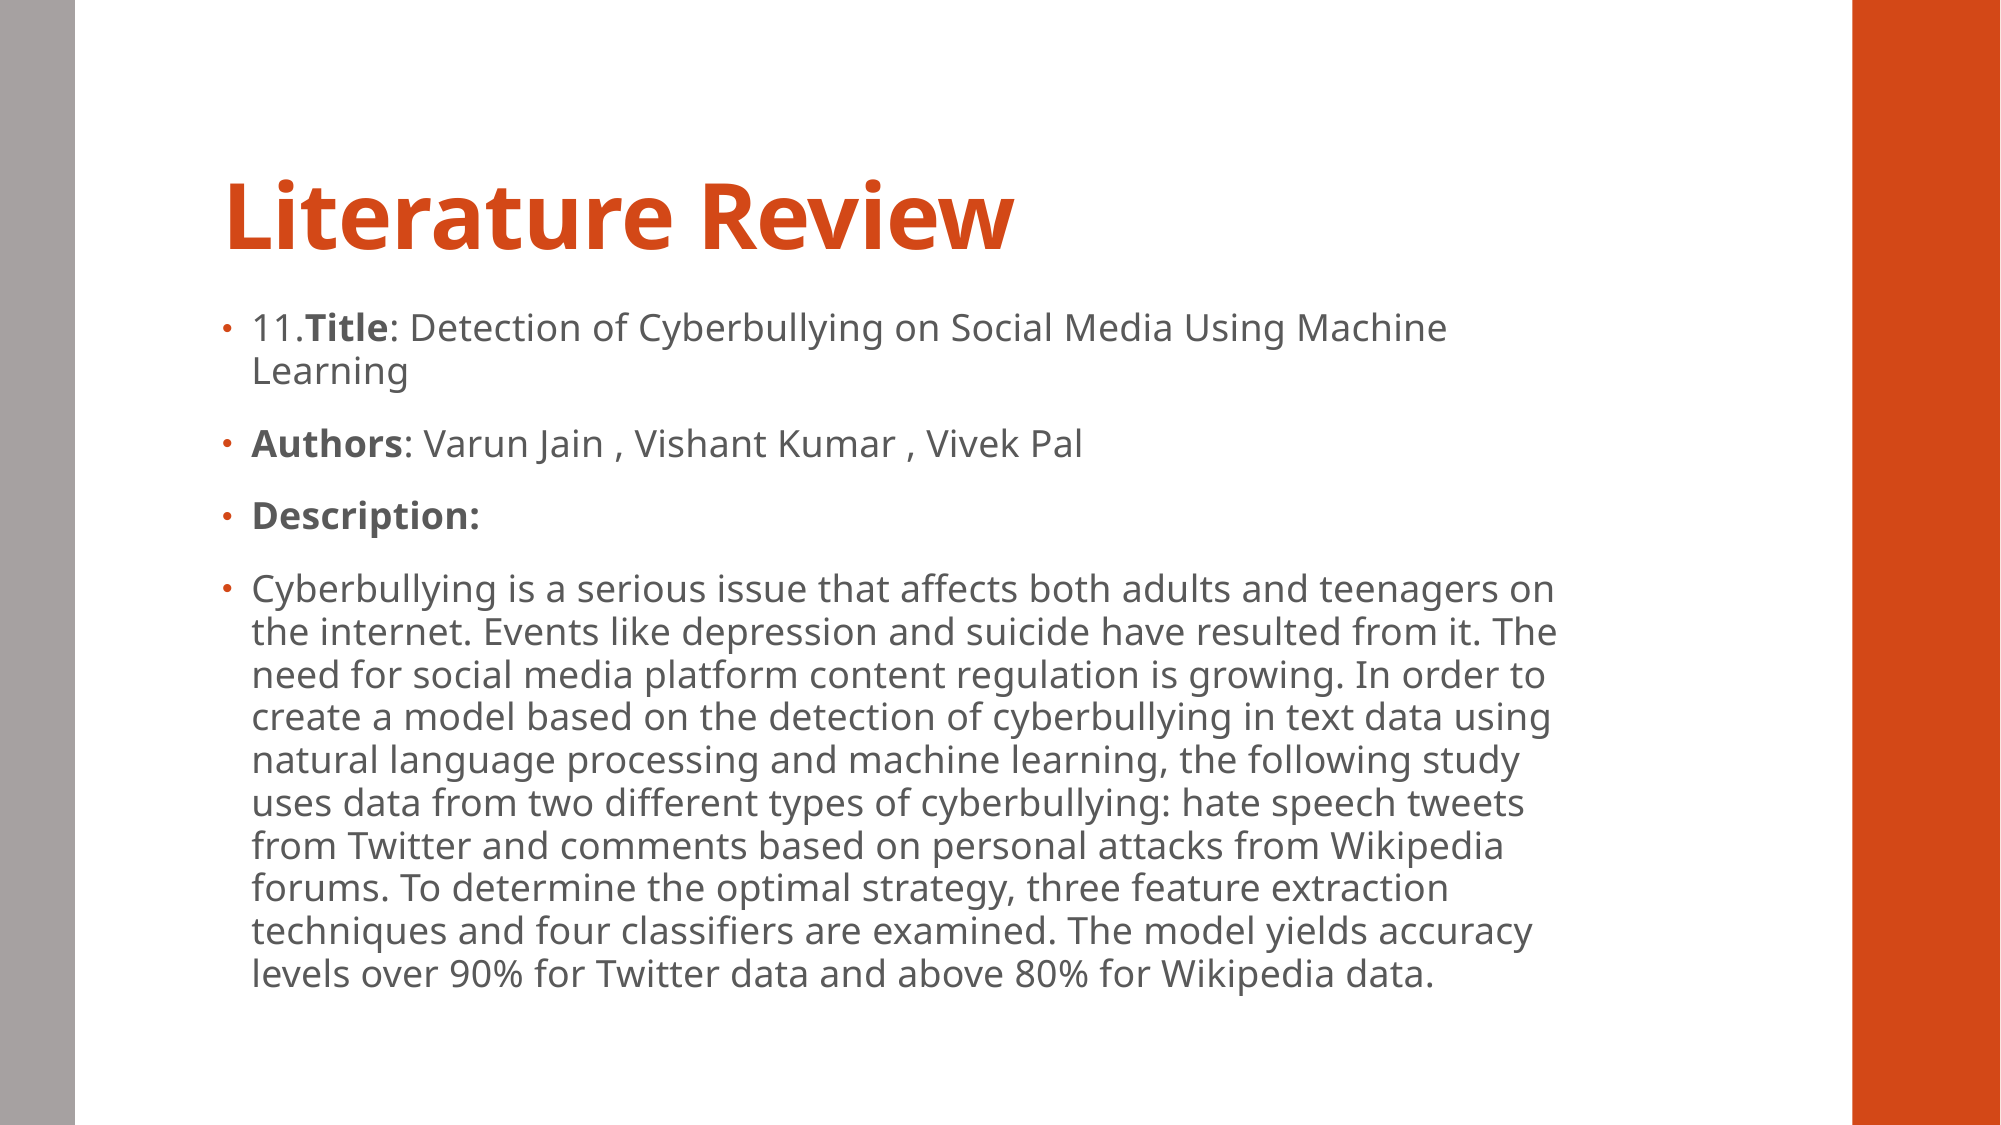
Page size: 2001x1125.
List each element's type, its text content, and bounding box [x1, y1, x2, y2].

title Literature Review [206, 48, 1797, 278]
list 11.Title: Detection of Cyberbullying on Social Media Using Machine Learning Authors: Varun Jain , Vishant Kumar , Vivek Pal Description: Cyberbullying is a serious issue that affects both adults and teenagers on the internet. Events like depression and suicide have resulted from it. The need for social media platform content regulation is growing. In order to create a model based on the detection of cyberbullying in text data using natural language processing and machine learning, the following study uses data from two different types of cyberbullying: hate speech tweets from Twitter and comments based on personal attacks from Wikipedia forums. To determine the optimal strategy, three feature extraction techniques and four classifiers are examined. The model yields accuracy levels over 90% for Twitter data and above 80% for Wikipedia data. [206, 299, 1617, 1014]
